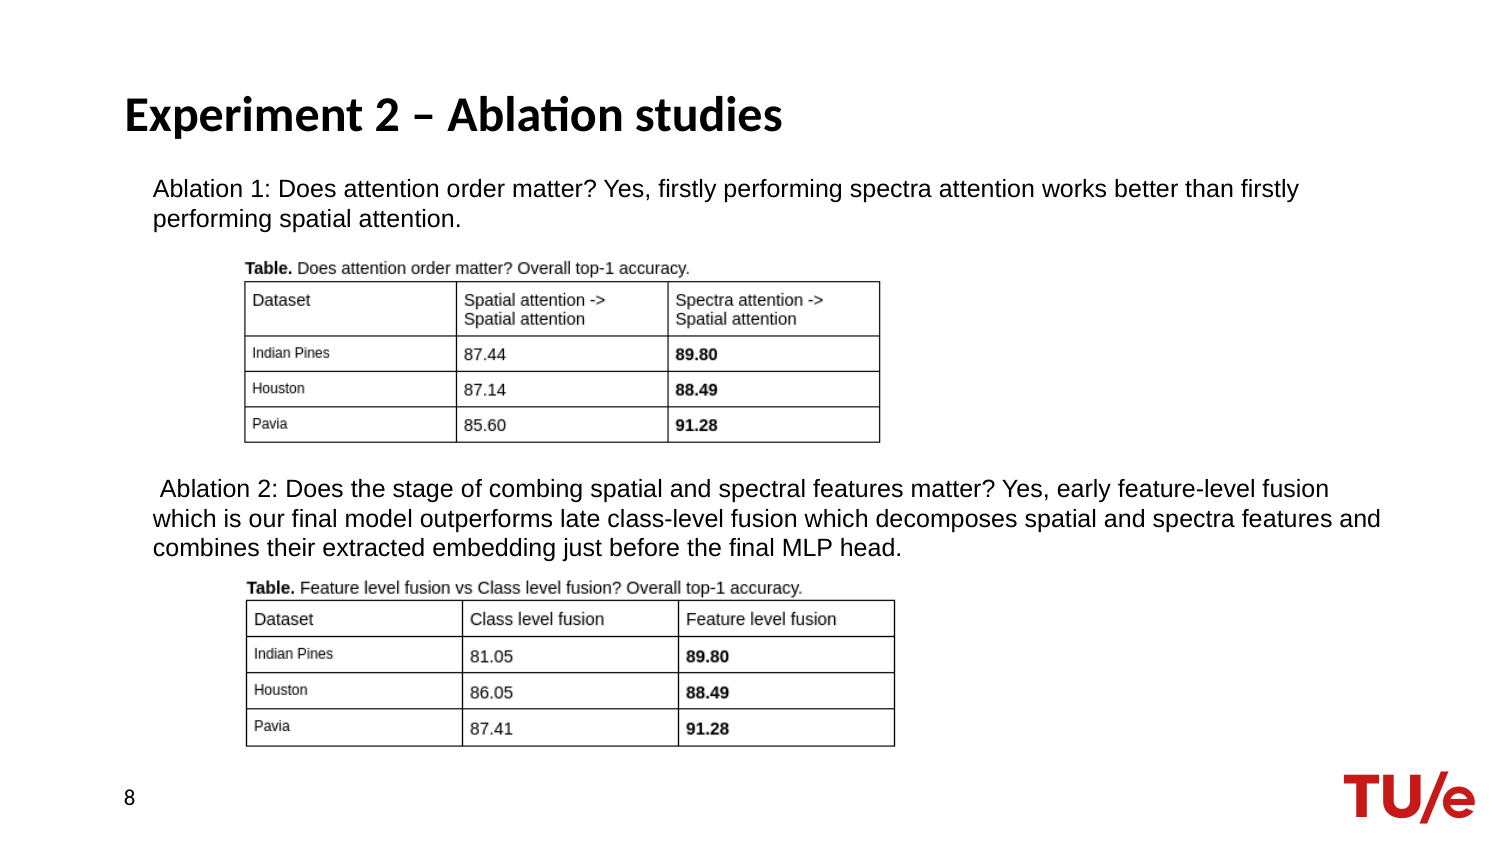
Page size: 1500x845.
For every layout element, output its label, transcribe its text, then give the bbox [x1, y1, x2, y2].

text_box <number> [0, 749, 183, 844]
picture [1338, 750, 1500, 844]
text_box Ablation 1: Does attention order matter? Yes, firstly performing spectra attention works better than firstly performing spatial attention. Ablation 2: Does the stage of combing spatial and spectral features matter? Yes, early feature-level fusion which is our final model outperforms late class-level fusion which decomposes spatial and spectra features and combines their extracted embedding just before the final MLP head. [152, 172, 1403, 730]
picture [239, 571, 900, 755]
text_box Experiment 2 – Ablation studies [124, 85, 1364, 173]
picture [234, 254, 885, 450]
